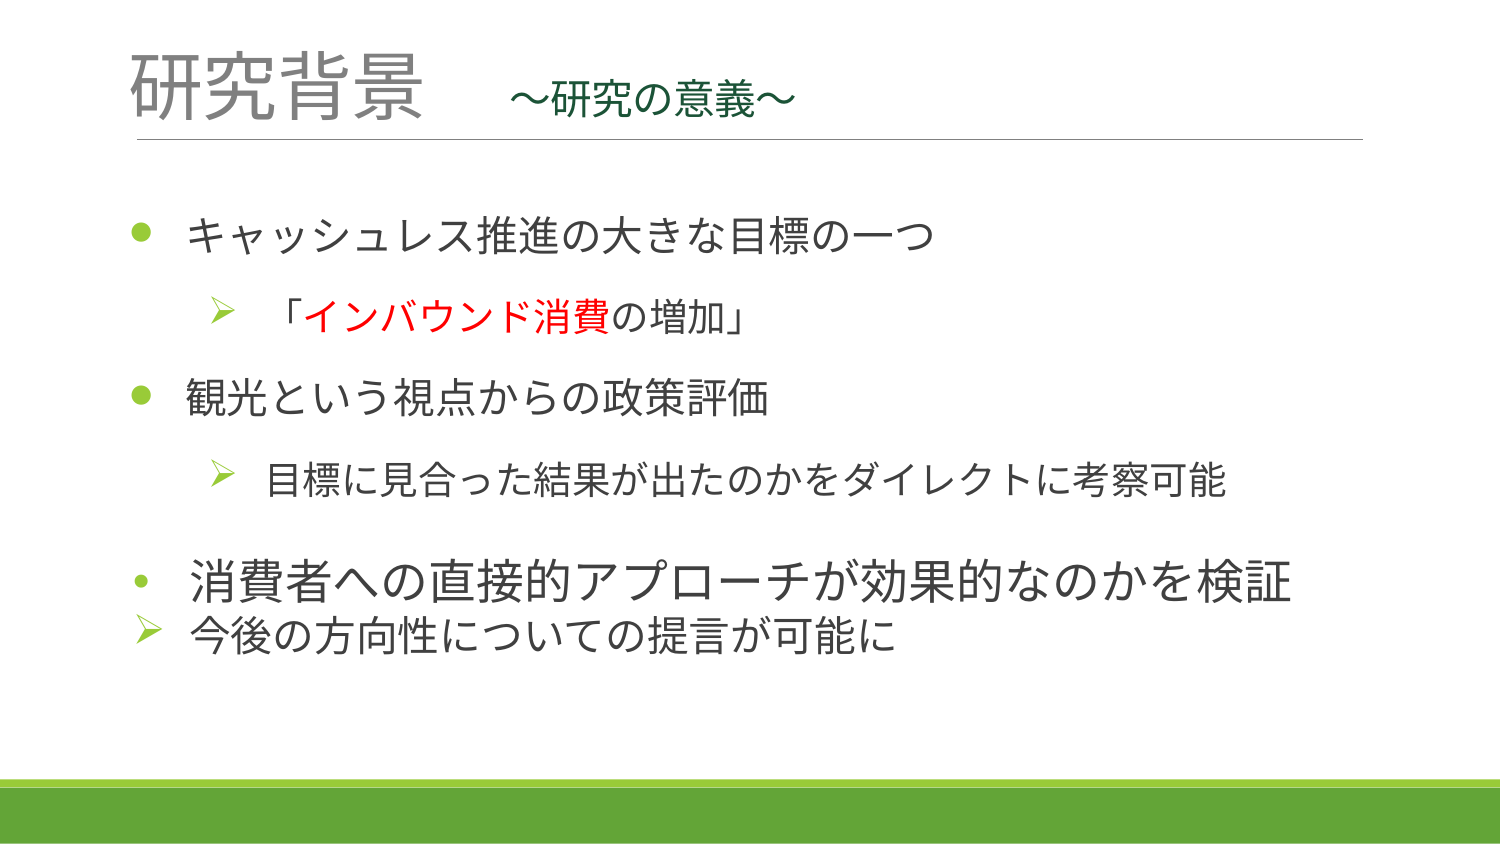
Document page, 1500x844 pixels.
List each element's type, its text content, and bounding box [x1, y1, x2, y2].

list キャッシュレス推進の大きな目標の一つ 「インバウンド消費の増加」 観光という視点からの政策評価 目標に見合った結果が出たのかをダイレクトに考察可能 消費者への直接的アプローチが効果的なのかを検証 今後の方向性についての提言が可能に [113, 194, 1500, 755]
text_box 研究背景 〜研究の意義〜 [113, 38, 1500, 133]
